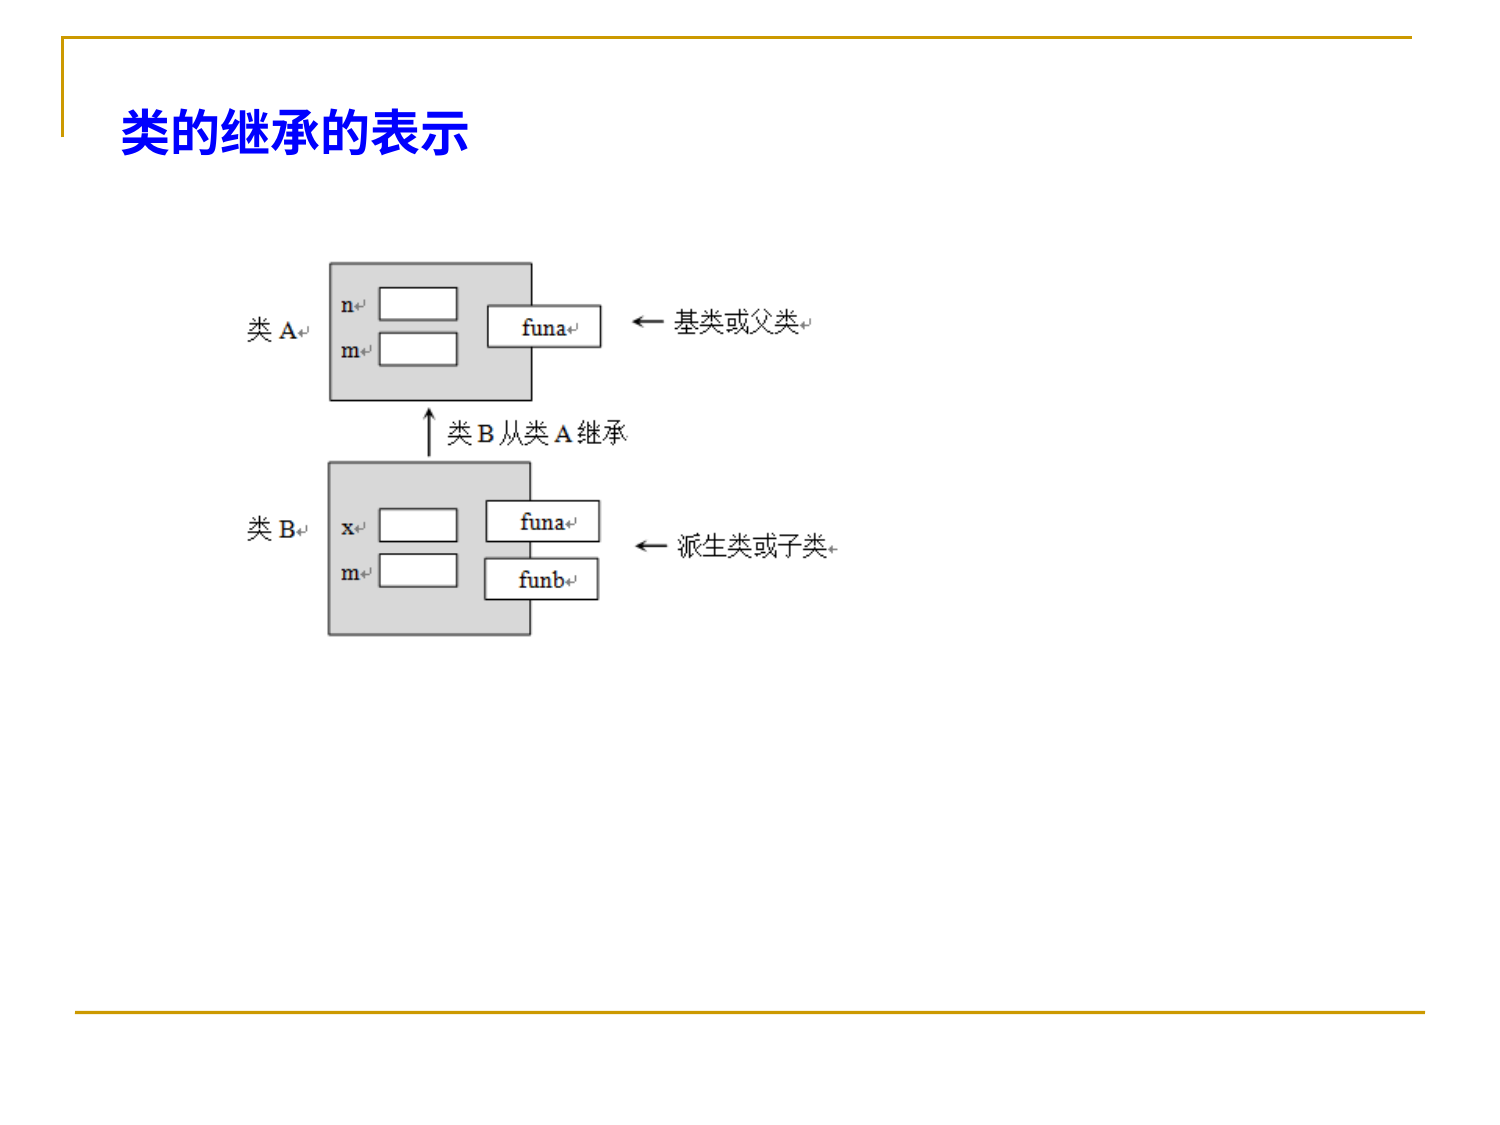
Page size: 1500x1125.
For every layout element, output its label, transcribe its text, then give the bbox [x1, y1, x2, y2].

picture [234, 234, 844, 646]
text_box 类的继承的表示 [105, 93, 844, 169]
